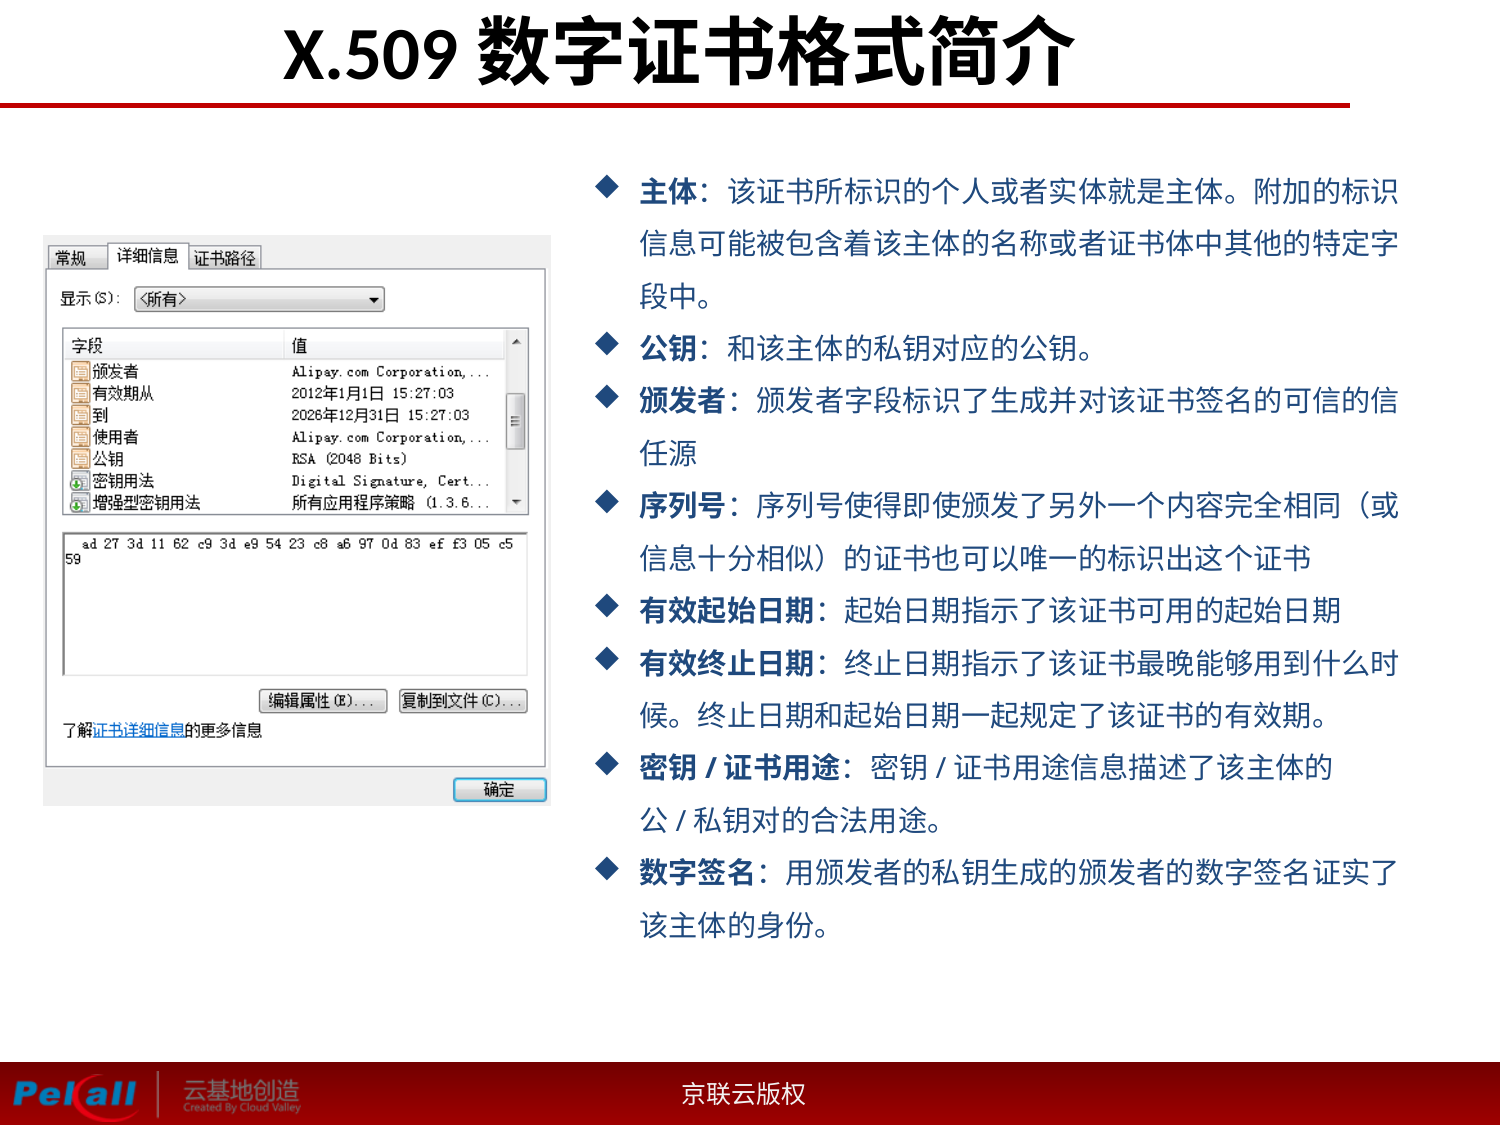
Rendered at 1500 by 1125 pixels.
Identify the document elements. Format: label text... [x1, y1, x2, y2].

text_box 主体：该证书所标识的个人或者实体就是主体。附加的标识信息可能被包含着该主体的名称或者证书体中其他的特定字段中。 公钥：和该主体的私钥对应的公钥。 颁发者：颁发者字段标识了生成并对该证书签名的可信的信任源 序列号：序列号使得即使颁发了另外一个内容完全相同（或信息十分相似）的证书也可以唯一的标识出这个证书 有效起始日期：起始日期指示了该证书可用的起始日期 有效终止日期：终止日期指示了该证书最晚能够用到什么时候。终止日期和起始日期一起规定了该证书的有效期。 密钥/证书用途：密钥/证书用途信息描述了该主体的公/私钥对的合法用途。 数字签名：用颁发者的私钥生成的颁发者的数字签名证实了该主体的身份。 [577, 148, 1415, 950]
title X.509数字证书格式简介 [11, 0, 1349, 99]
picture [13, 1071, 301, 1122]
picture [42, 234, 552, 806]
